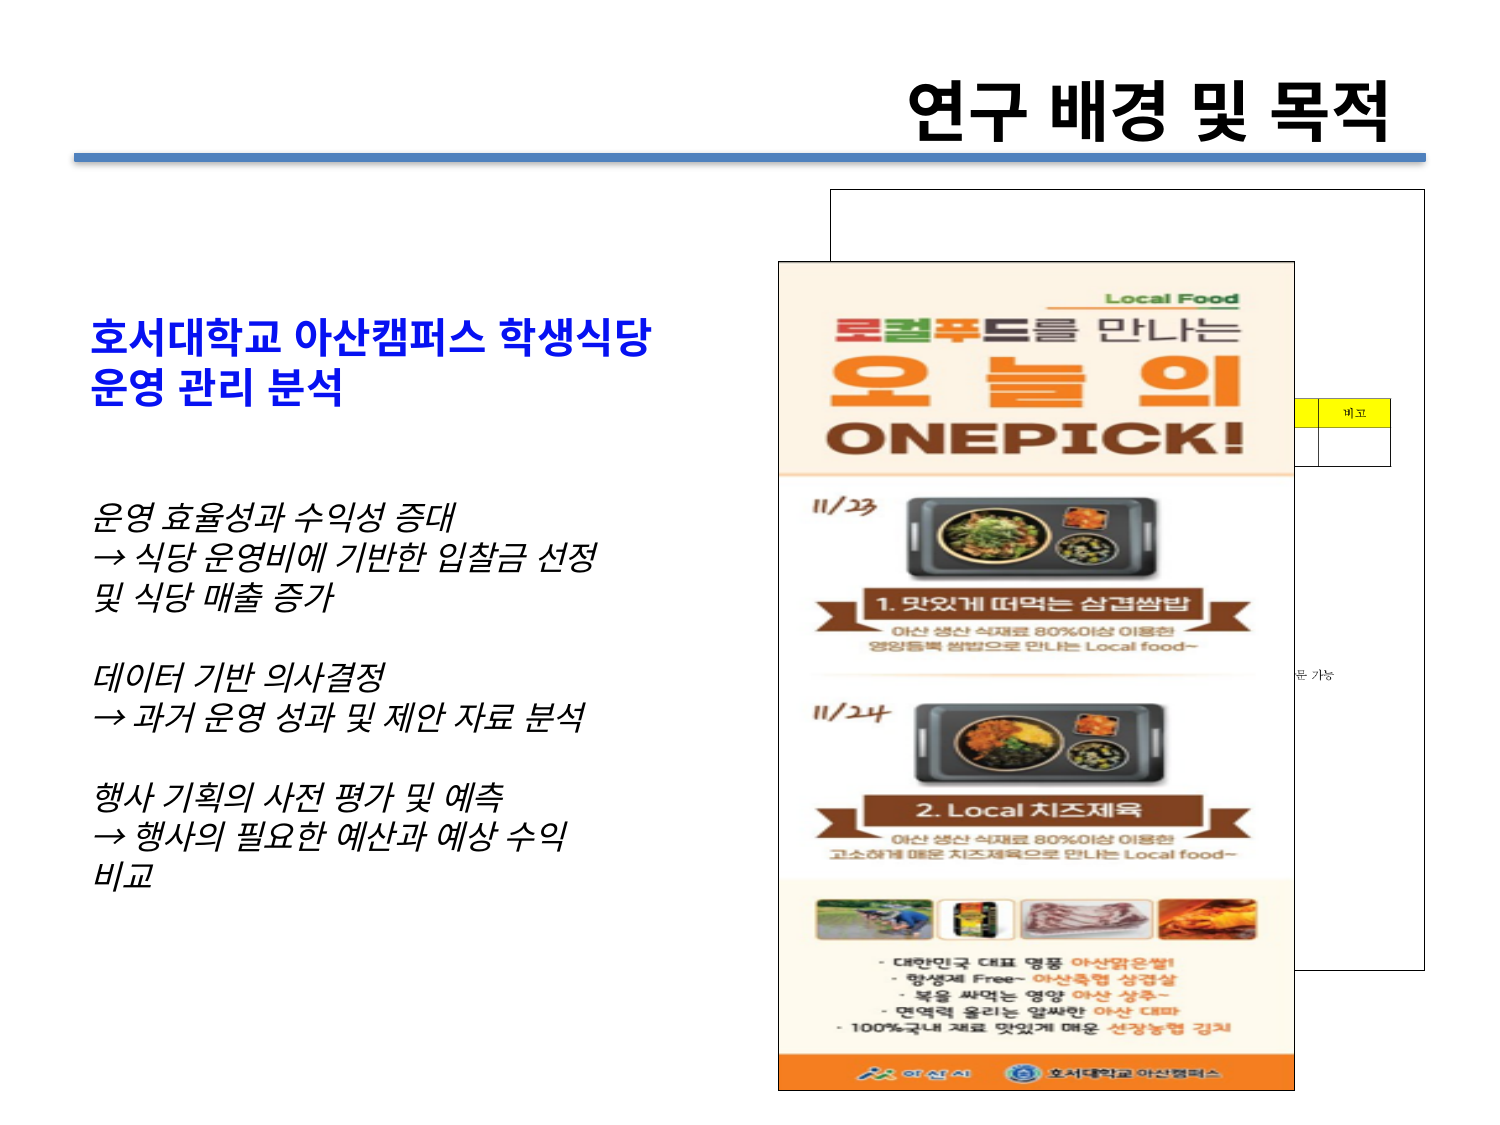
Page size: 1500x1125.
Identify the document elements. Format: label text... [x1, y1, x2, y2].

text_box 운영 효율성과 수익성 증대 →식당 운영비에 기반한 입찰금 선정 및 식당 매출 증가 데이터 기반 의사결정 →과거 운영 성과 및 제안 자료 분석 행사 기획의 사전 평가 및 예측 →행사의 필요한 예산과 예상 수익 비교 [75, 489, 638, 904]
text_box 호서대학교 아산캠퍼스 학생식당 운영 관리 분석 [75, 303, 691, 419]
text_box [74, 153, 1426, 162]
text_box 연구 배경 및 목적 [891, 62, 1409, 151]
picture [778, 188, 1426, 1092]
